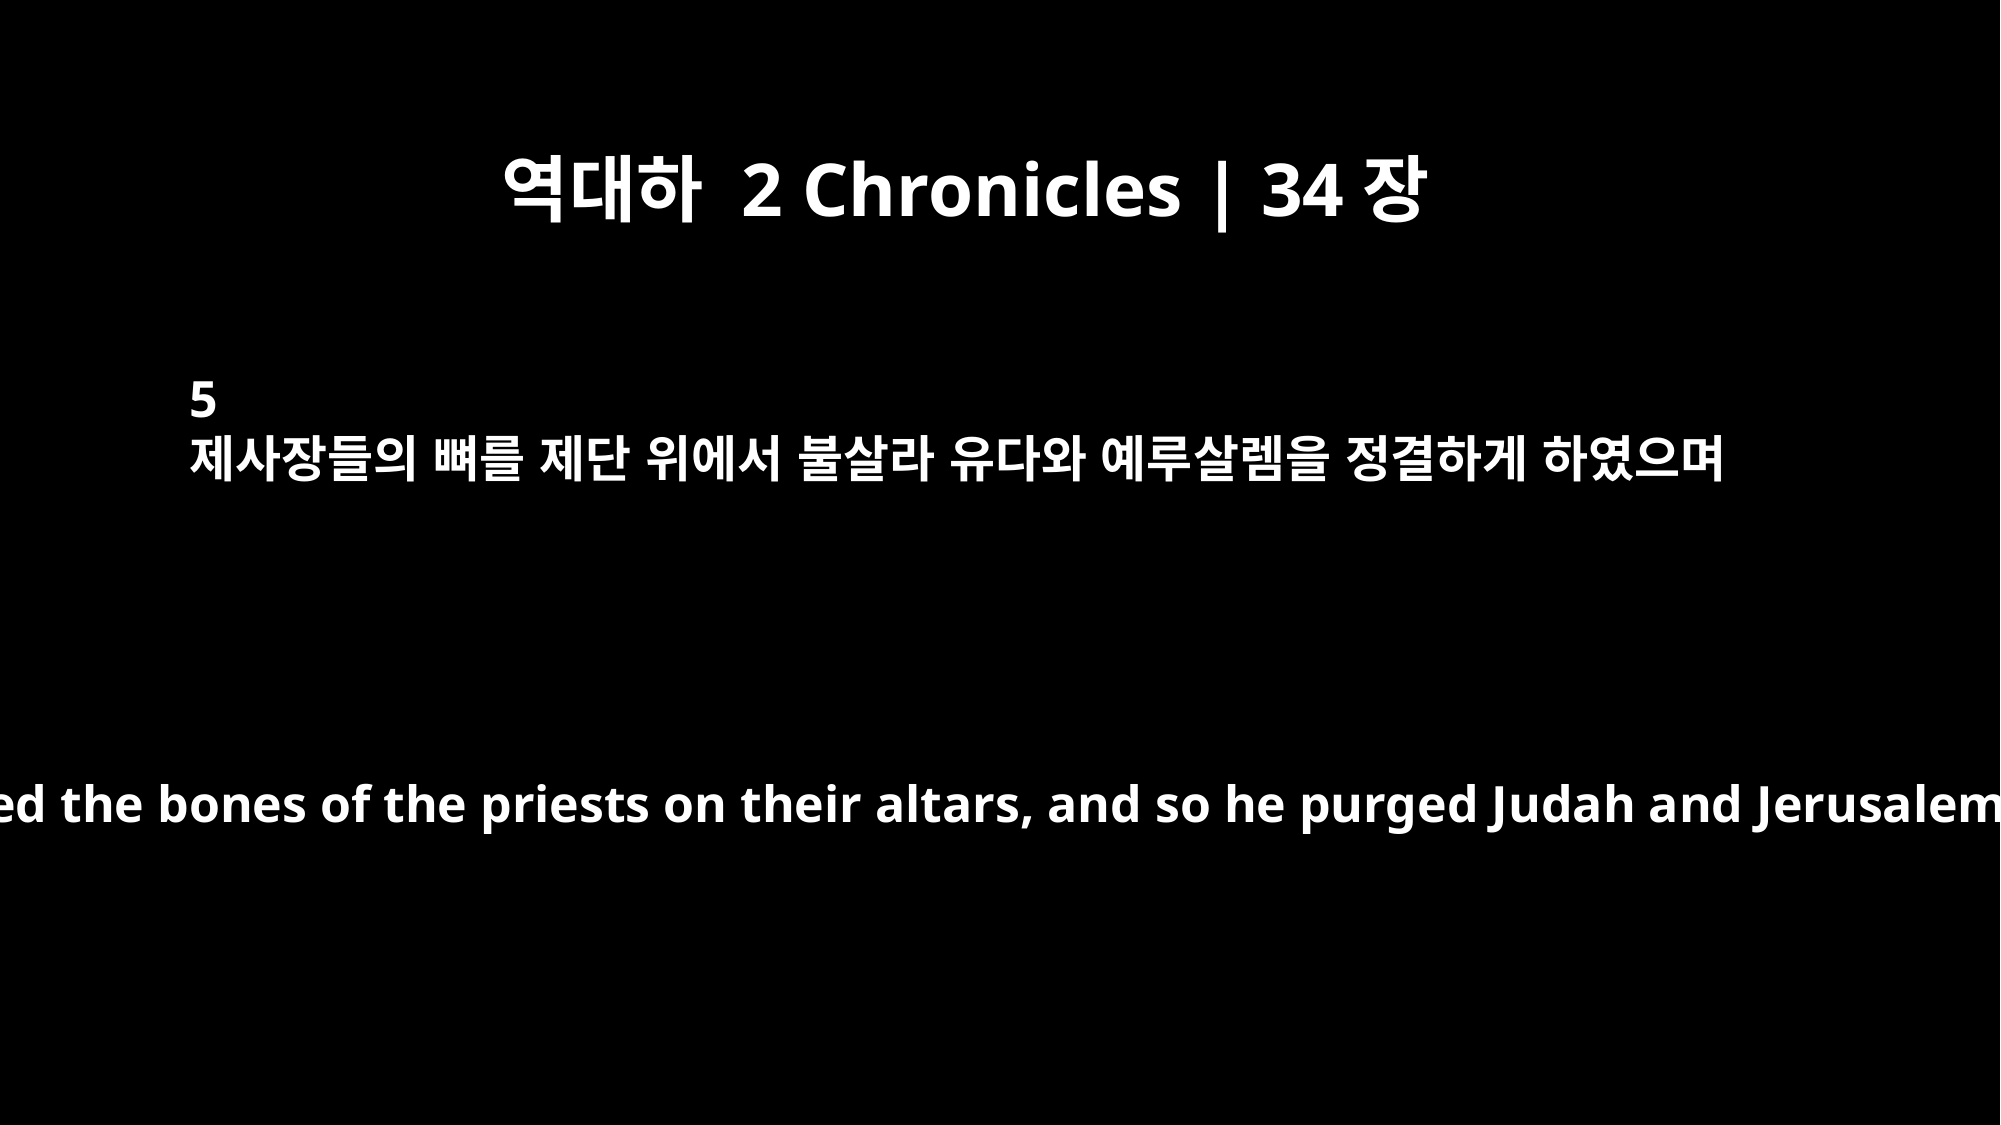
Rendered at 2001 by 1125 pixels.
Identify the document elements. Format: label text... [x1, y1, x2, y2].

text_box He burned the bones of the priests on their altars, and so he purged Judah and Jerusalem. [0, 764, 2000, 840]
text_box 5 제사장들의 뼈를 제단 위에서 불살라 유다와 예루살렘을 정결하게 하였으며 [174, 359, 1743, 495]
text_box 역대하 2 Chronicles | 34장 [487, 136, 1445, 239]
